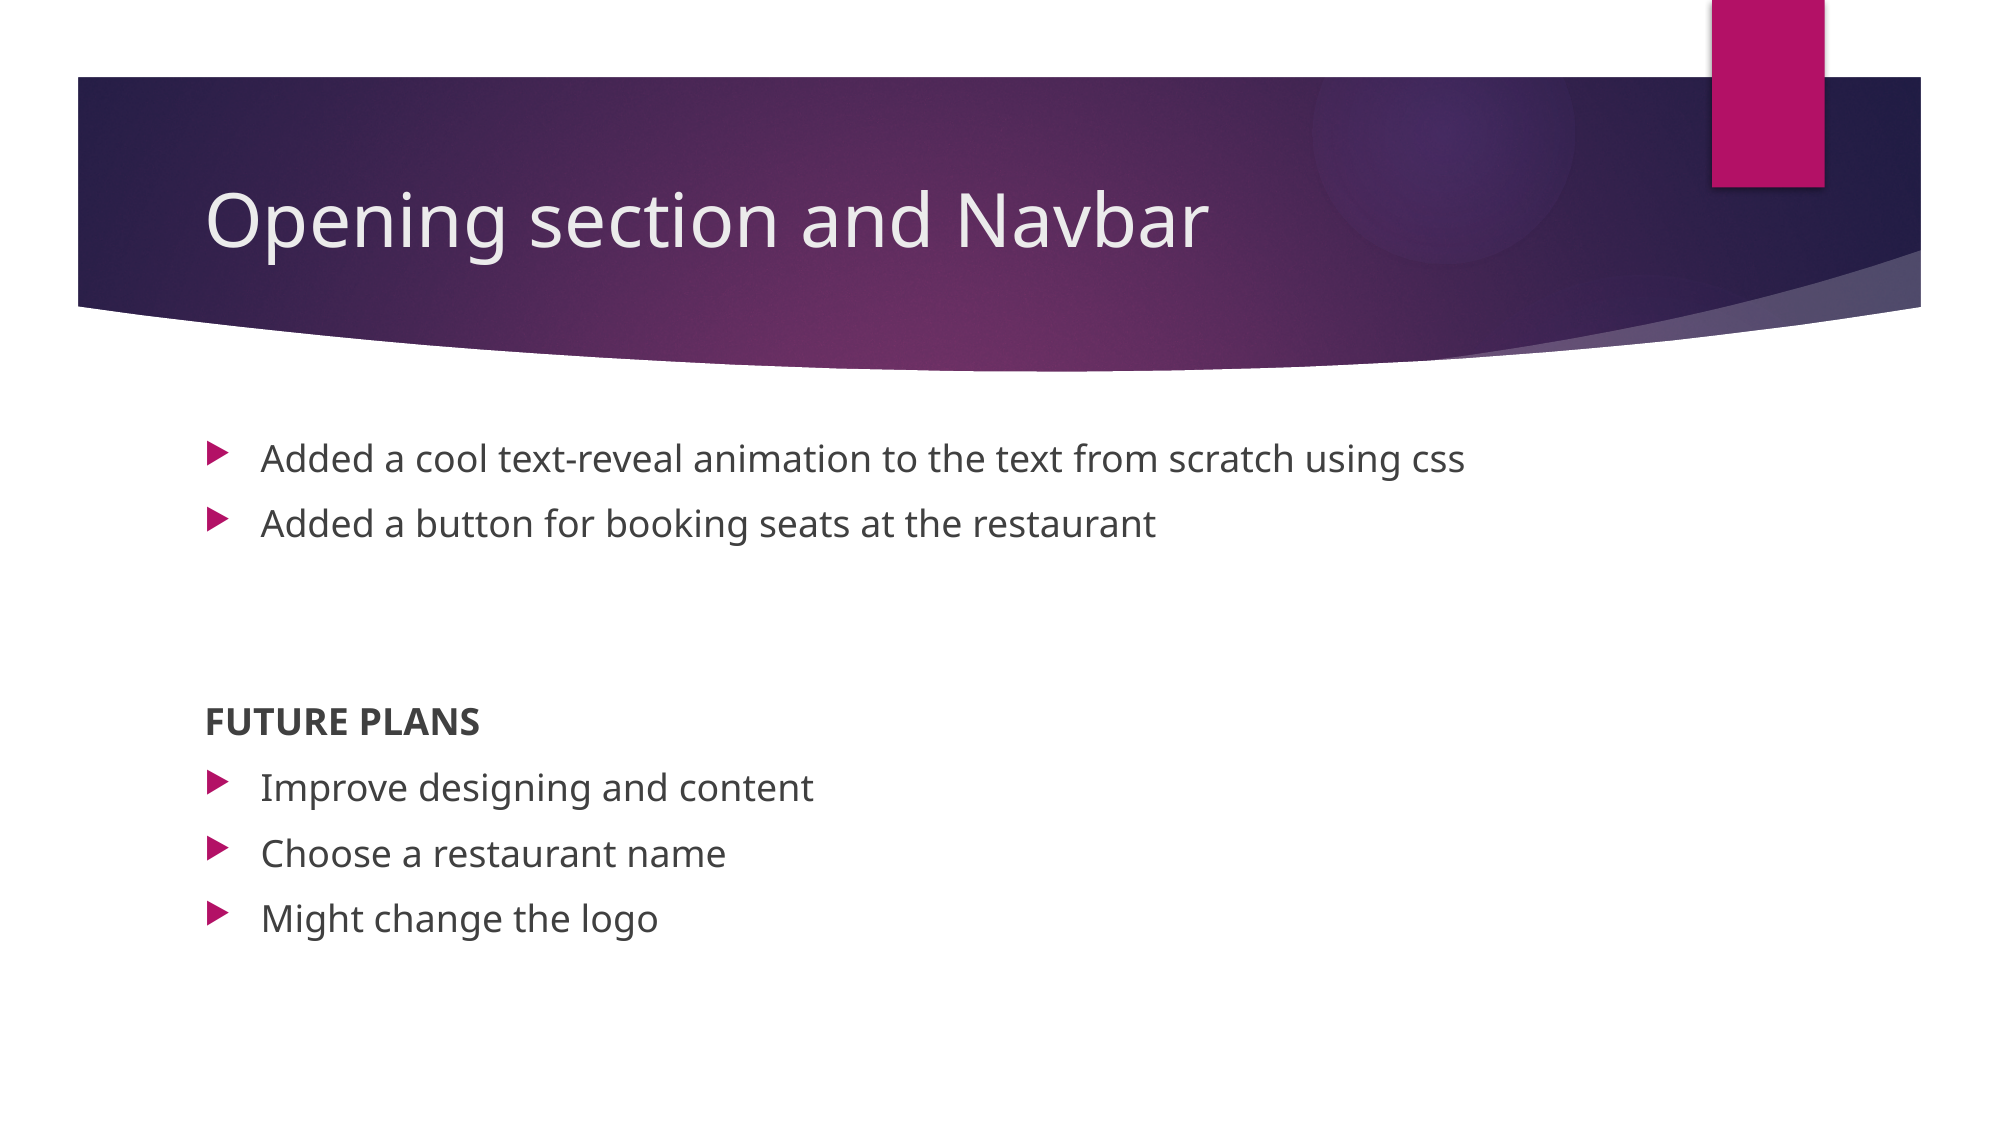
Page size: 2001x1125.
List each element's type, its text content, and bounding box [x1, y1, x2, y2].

title Opening section and Navbar [189, 159, 1627, 276]
list Added a cool text-reveal animation to the text from scratch using css Added a button for booking seats at the restaurant FUTURE PLANS Improve designing and content Choose a restaurant name Might change the logo [189, 427, 1638, 988]
